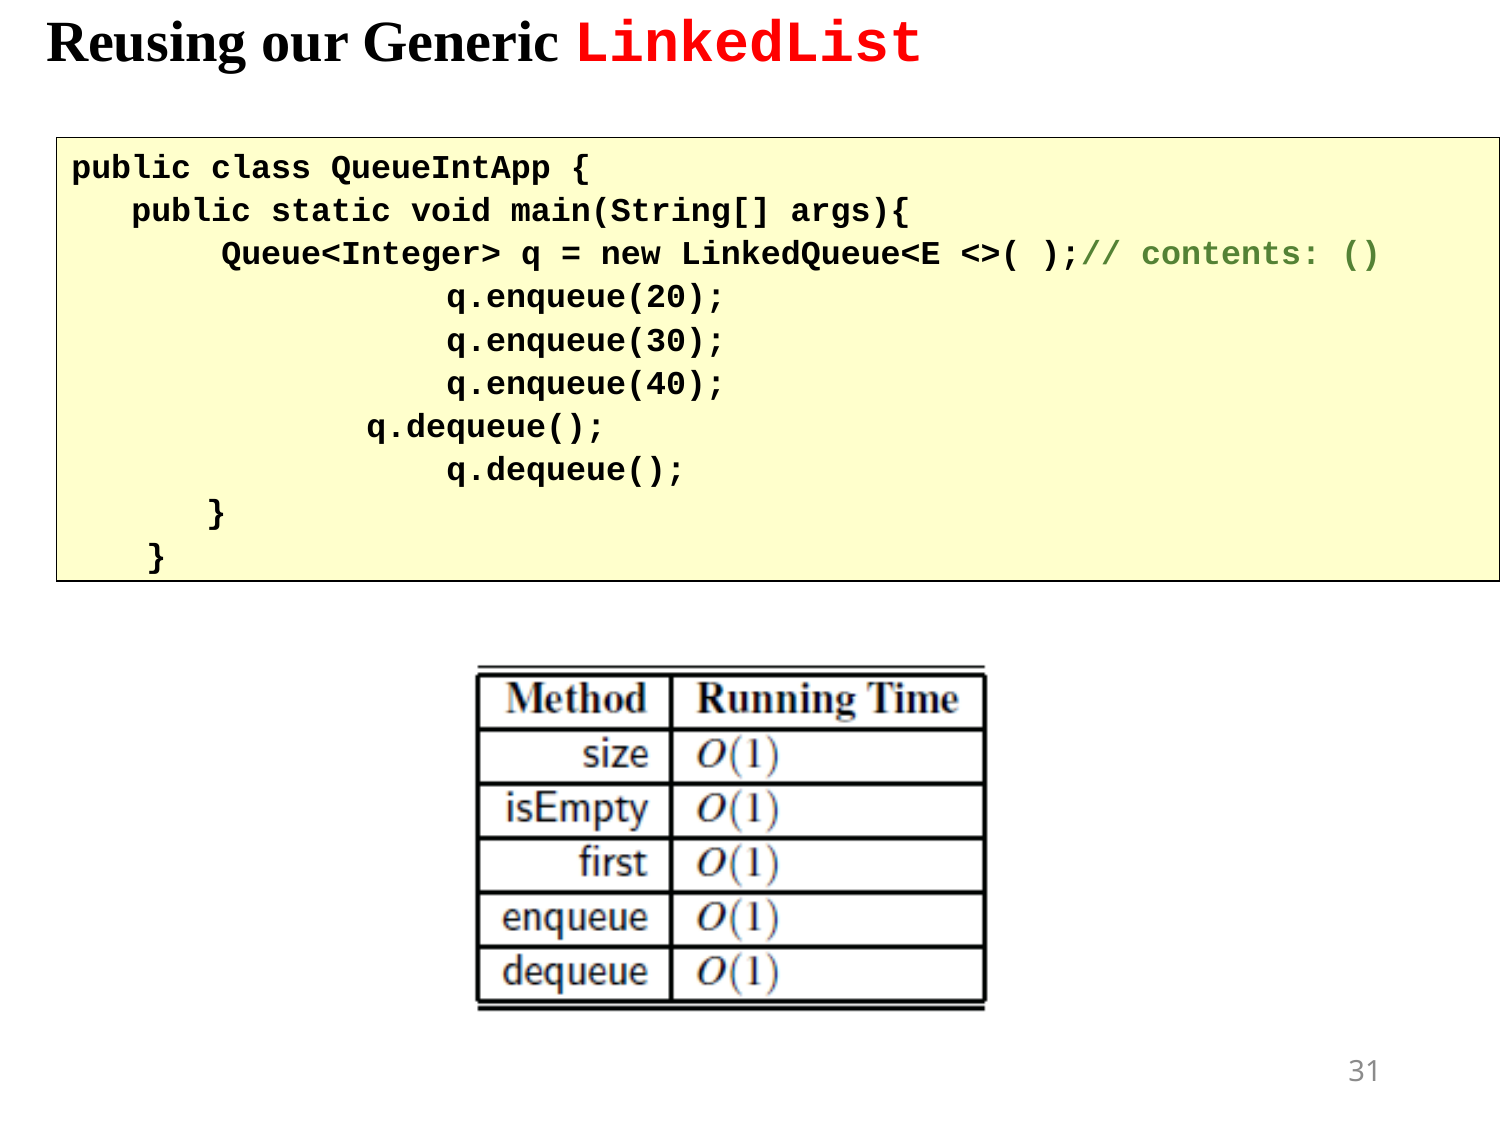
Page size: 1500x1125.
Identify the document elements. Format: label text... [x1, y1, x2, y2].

slide_number 31 [1059, 1042, 1397, 1103]
title Reusing our Generic LinkedList [31, 0, 1469, 85]
picture [462, 645, 1006, 1033]
text_box public class QueueIntApp { public static void main(String[] args){ Queue<Integer> q = new LinkedQueue<E <>( );// contents: () q.enqueue(20); q.enqueue(30); q.enqueue(40); q.dequeue(); q.dequeue(); } } [56, 137, 1500, 582]
